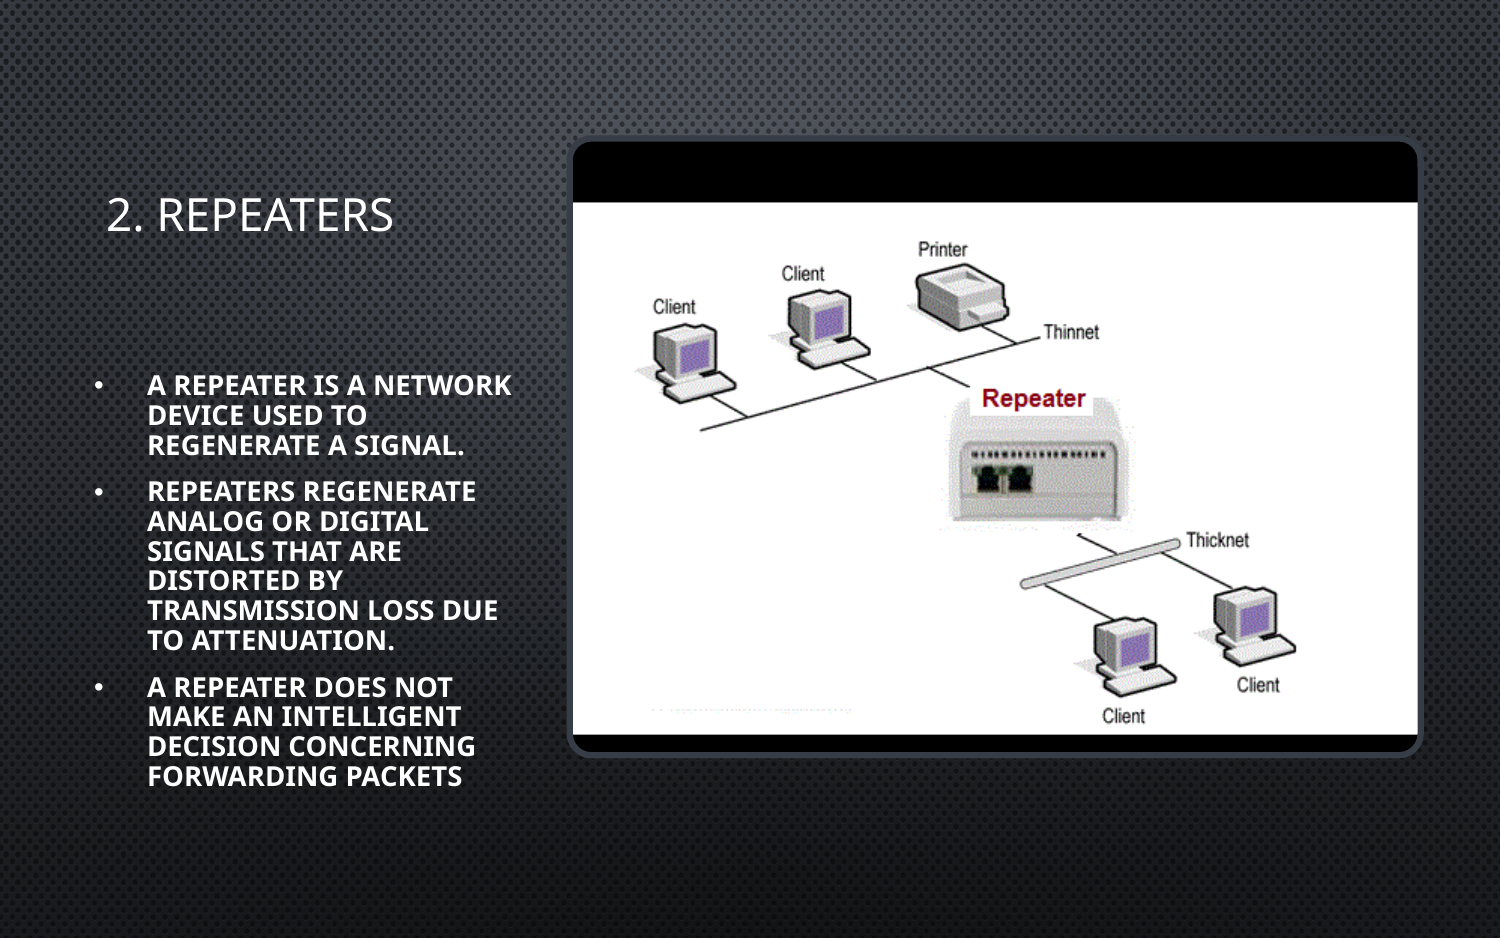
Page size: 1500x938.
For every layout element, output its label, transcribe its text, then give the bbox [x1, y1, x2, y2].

text_box A repeater is a network device used to regenerate a signal. Repeaters regenerate analog or digital signals that are distorted by transmission loss due to attenuation. A repeater does not make an intelligent decision concerning forwarding packets [79, 364, 528, 805]
title 2. Repeaters [79, 83, 528, 344]
picture [569, 138, 1421, 756]
